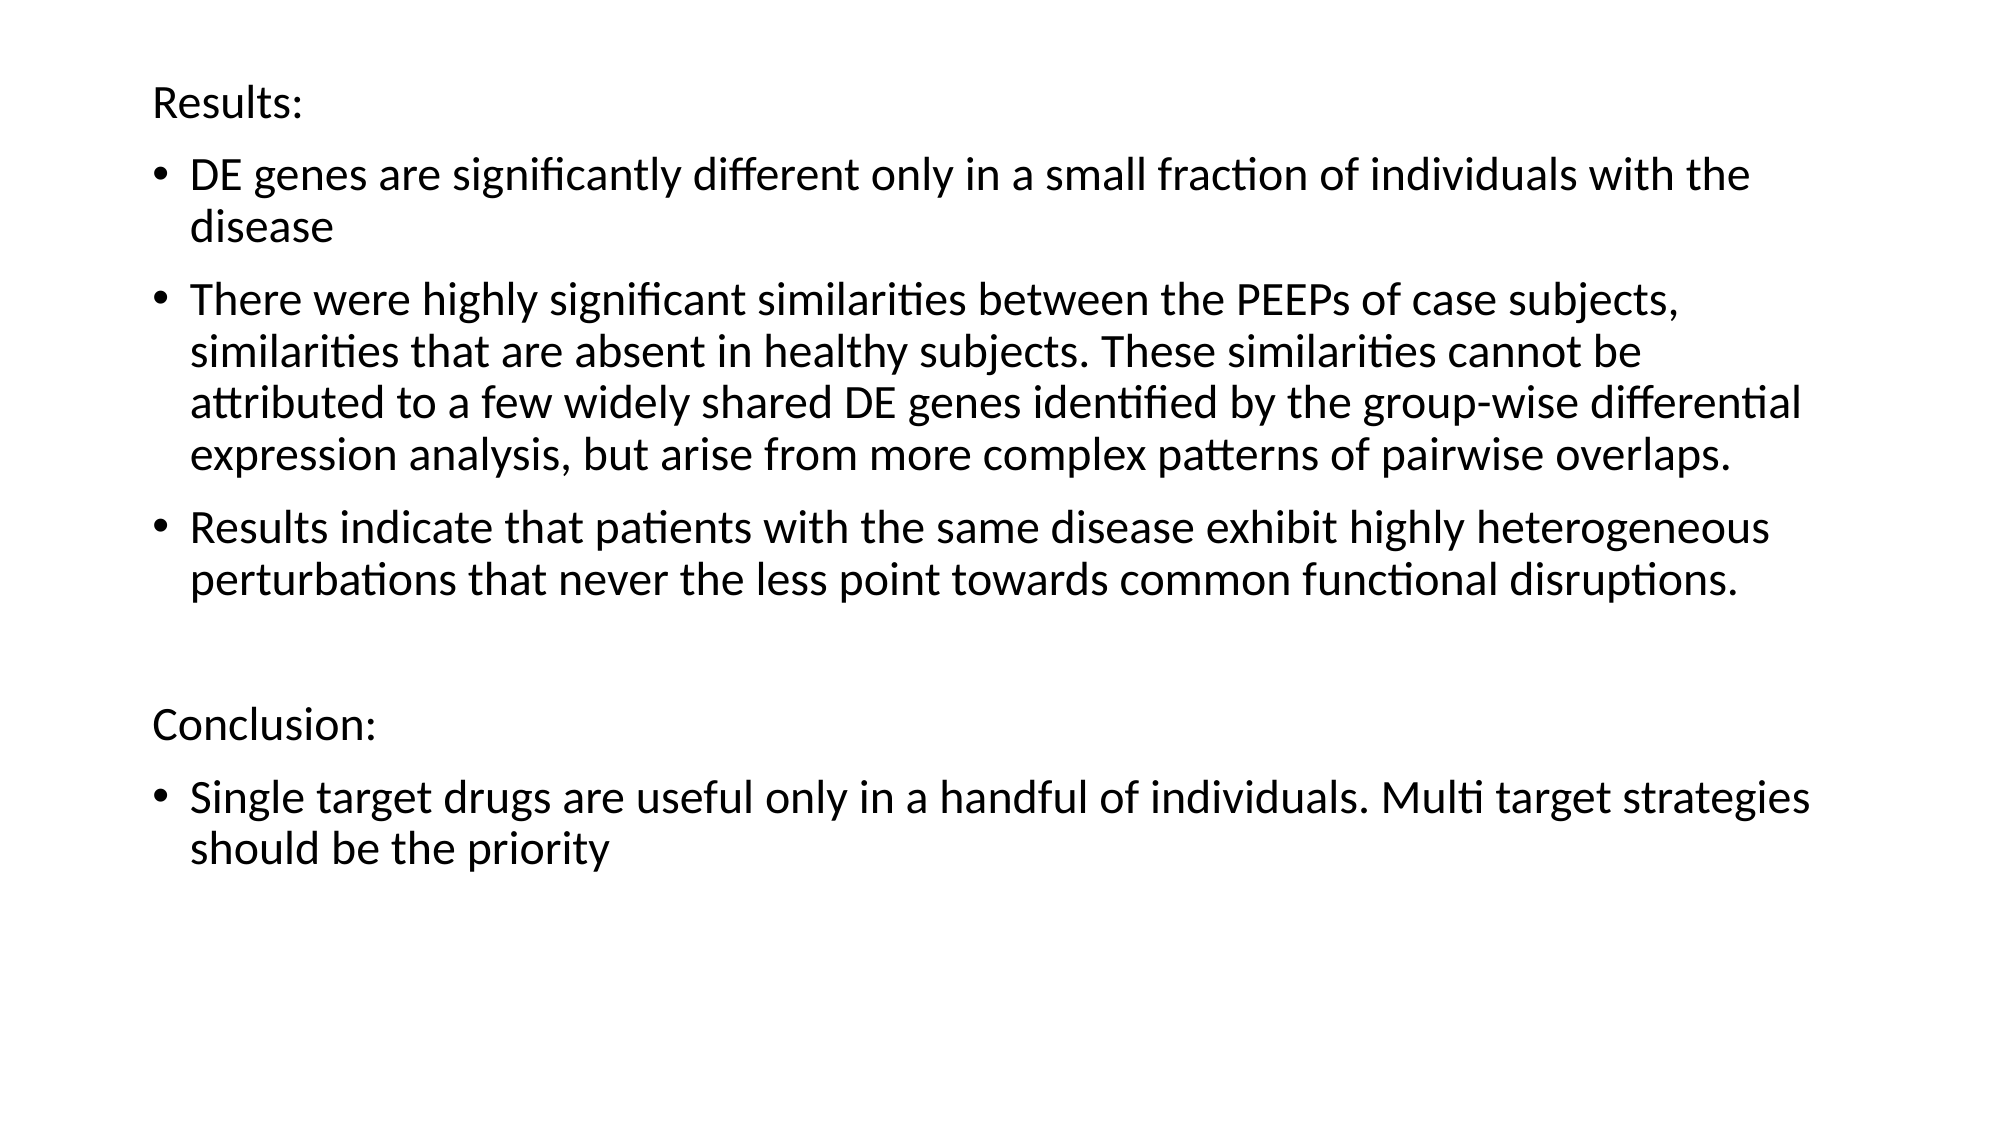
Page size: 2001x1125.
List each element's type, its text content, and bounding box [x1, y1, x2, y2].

list Results: DE genes are significantly different only in a small fraction of individuals with the disease There were highly significant similarities between the PEEPs of case subjects, similarities that are absent in healthy subjects. These similarities cannot be attributed to a few widely shared DE genes identified by the group-wise differential expression analysis, but arise from more complex patterns of pairwise overlaps. Results indicate that patients with the same disease exhibit highly heterogeneous perturbations that never the less point towards common functional disruptions. Conclusion: Single target drugs are useful only in a handful of individuals. Multi target strategies should be the priority [137, 69, 1863, 1079]
